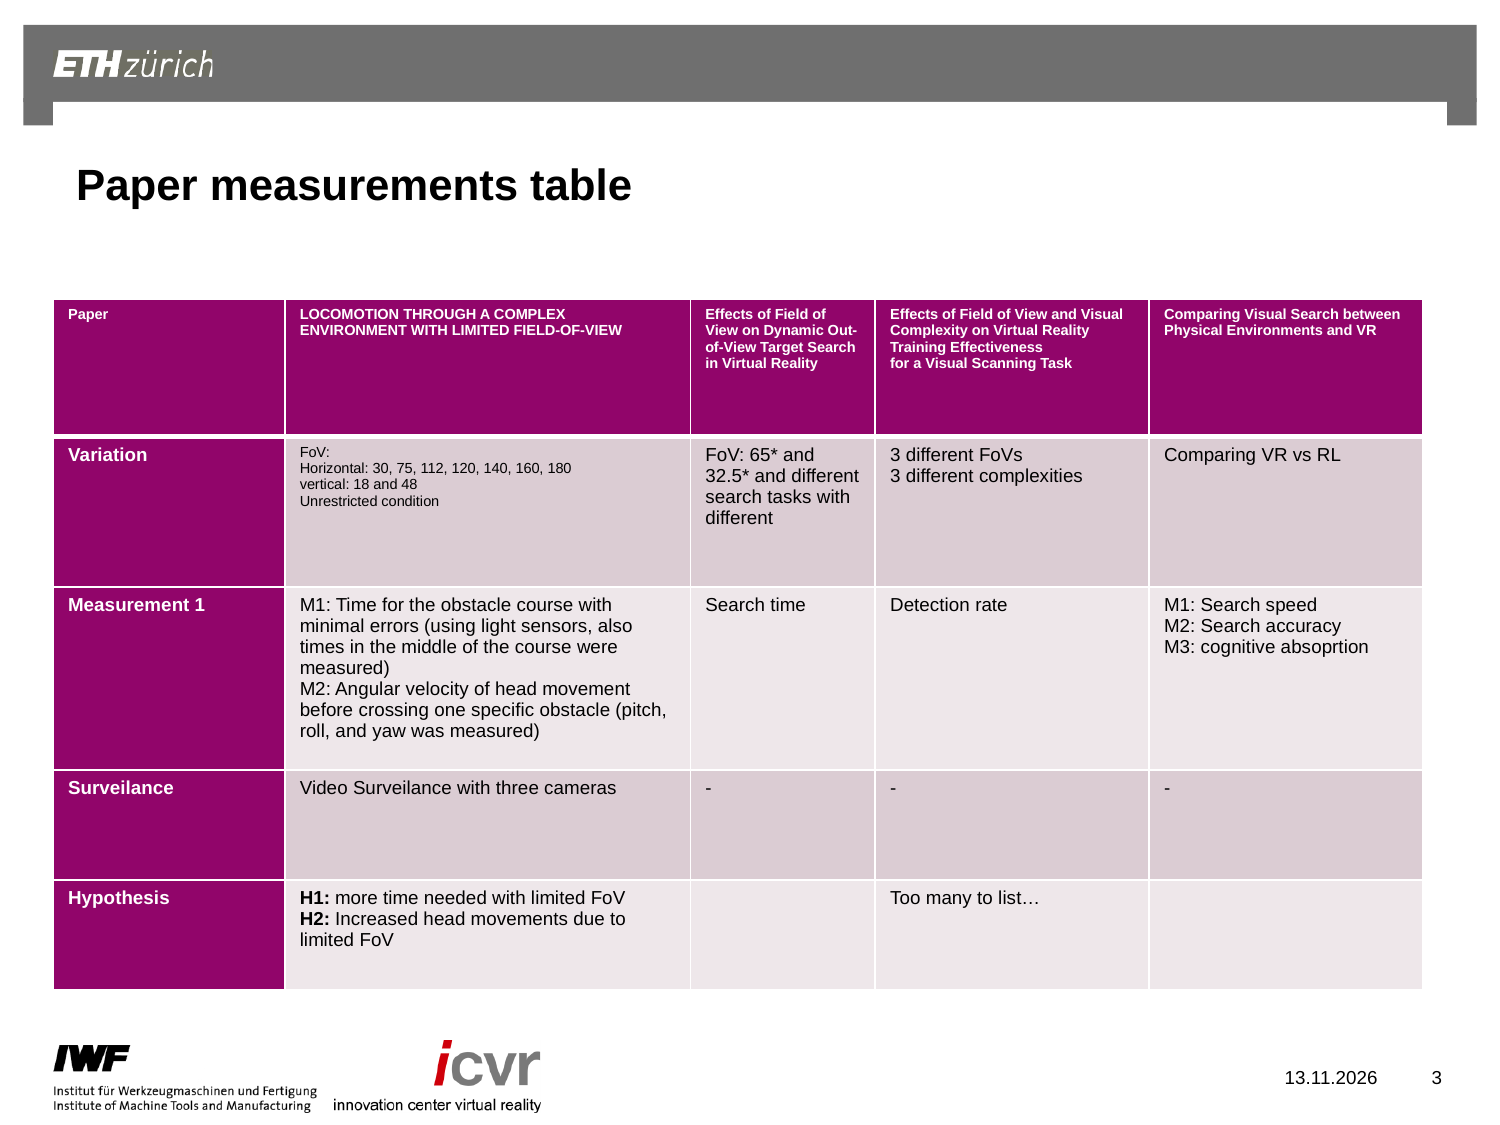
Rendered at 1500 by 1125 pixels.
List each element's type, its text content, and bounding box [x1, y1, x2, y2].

table_cell [1150, 881, 1422, 989]
table_cell - [876, 771, 1148, 879]
table_cell H1: more time needed with limited FoV H2: Increased head movements due to limited FoV [286, 881, 690, 989]
table_header Paper [54, 300, 284, 434]
table_cell M1: Search speed M2: Search accuracy M3: cognitive absoprtion [1150, 588, 1422, 769]
table_cell Comparing VR vs RL [1150, 439, 1422, 586]
table_cell FoV: Horizontal: 30, 75, 112, 120, 140, 160, 180 vertical: 18 and 48 Unrestricted condition [286, 439, 690, 586]
table_cell Video Surveilance with three cameras [286, 771, 690, 879]
table_cell Hypothesis [54, 881, 284, 989]
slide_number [1280, 1038, 1382, 1116]
picture [53, 1045, 318, 1113]
table_cell Measurement 1 [54, 588, 284, 769]
table_cell Too many to list… [876, 881, 1148, 989]
table_cell Surveilance [54, 771, 284, 879]
table_header Effects of Field of View and Visual Complexity on Virtual Reality Training Effectiveness for a Visual Scanning Task [876, 300, 1148, 434]
table_cell M1: Time for the obstacle course with minimal errors (using light sensors, also times in the middle of the course were measured) M2: Angular velocity of head movement before crossing one specific obstacle (pitch, roll, and yaw was measured) [286, 588, 690, 769]
table_cell - [1150, 771, 1422, 879]
slide_number 3 [1415, 1038, 1459, 1116]
table_cell Search time [691, 588, 874, 769]
table_cell [691, 881, 874, 989]
table_cell FoV: 65* and 32.5* and different search tasks with different [691, 439, 874, 586]
table_cell - [691, 771, 874, 879]
table_cell Detection rate [876, 588, 1148, 769]
table_header Effects of Field of View on Dynamic Out-of-View Target Search in Virtual Reality [691, 300, 874, 434]
title Paper measurements table [53, 101, 1447, 262]
table_cell Variation [54, 439, 284, 586]
table_header Comparing Visual Search between Physical Environments and VR [1150, 300, 1422, 434]
table_header LOCOMOTION THROUGH A COMPLEX ENVIRONMENT WITH LIMITED FIELD-OF-VIEW [286, 300, 690, 434]
table_cell 3 different FoVs 3 different complexities [876, 439, 1148, 586]
picture [334, 1040, 541, 1113]
